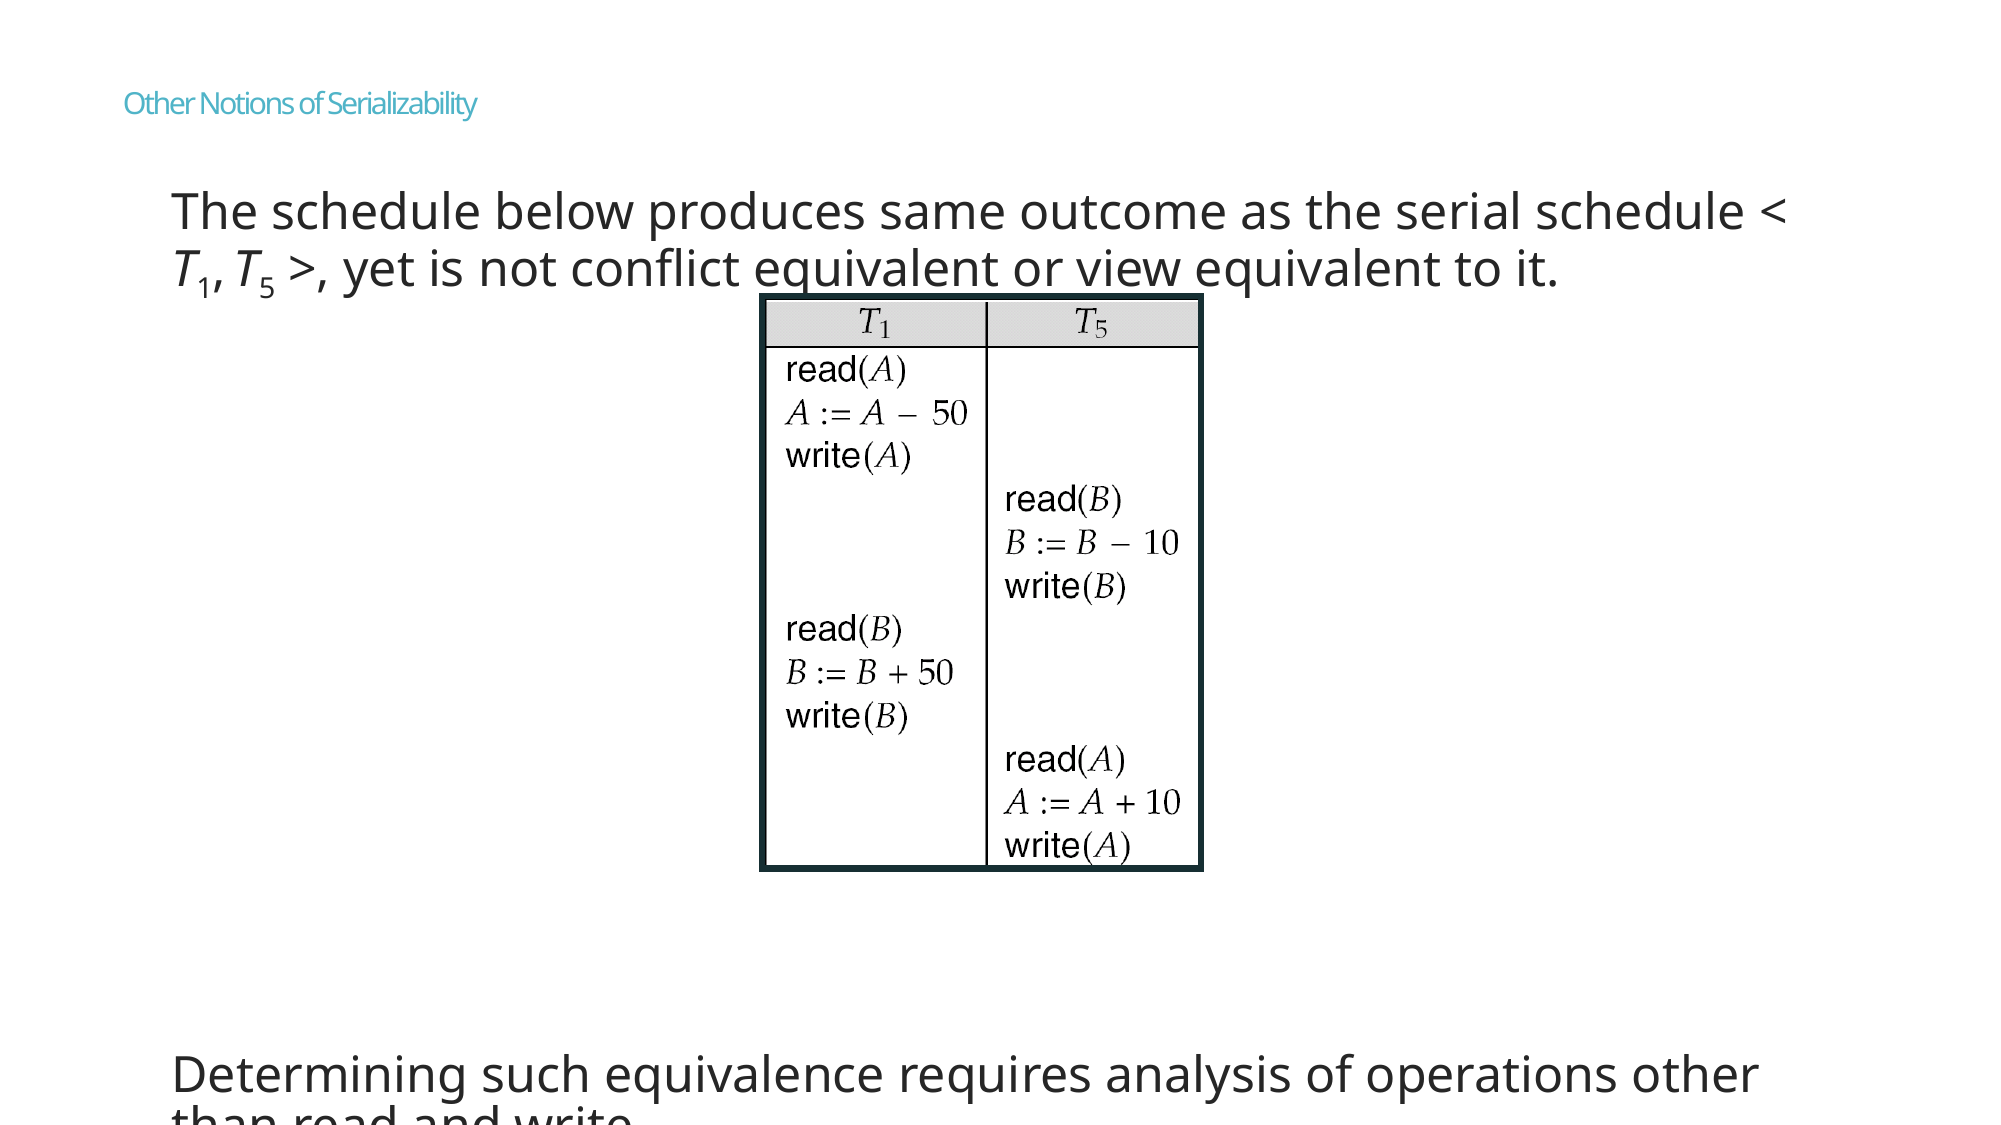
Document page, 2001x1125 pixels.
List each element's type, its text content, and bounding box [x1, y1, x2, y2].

picture [764, 299, 1199, 866]
list The schedule below produces same outcome as the serial schedule < T1, T5 >, yet is not conflict equivalent or view equivalent to it. Determining such equivalence requires analysis of operations other than read and write. [141, 181, 1822, 1125]
title Other Notions of Serializability [107, 81, 1875, 129]
